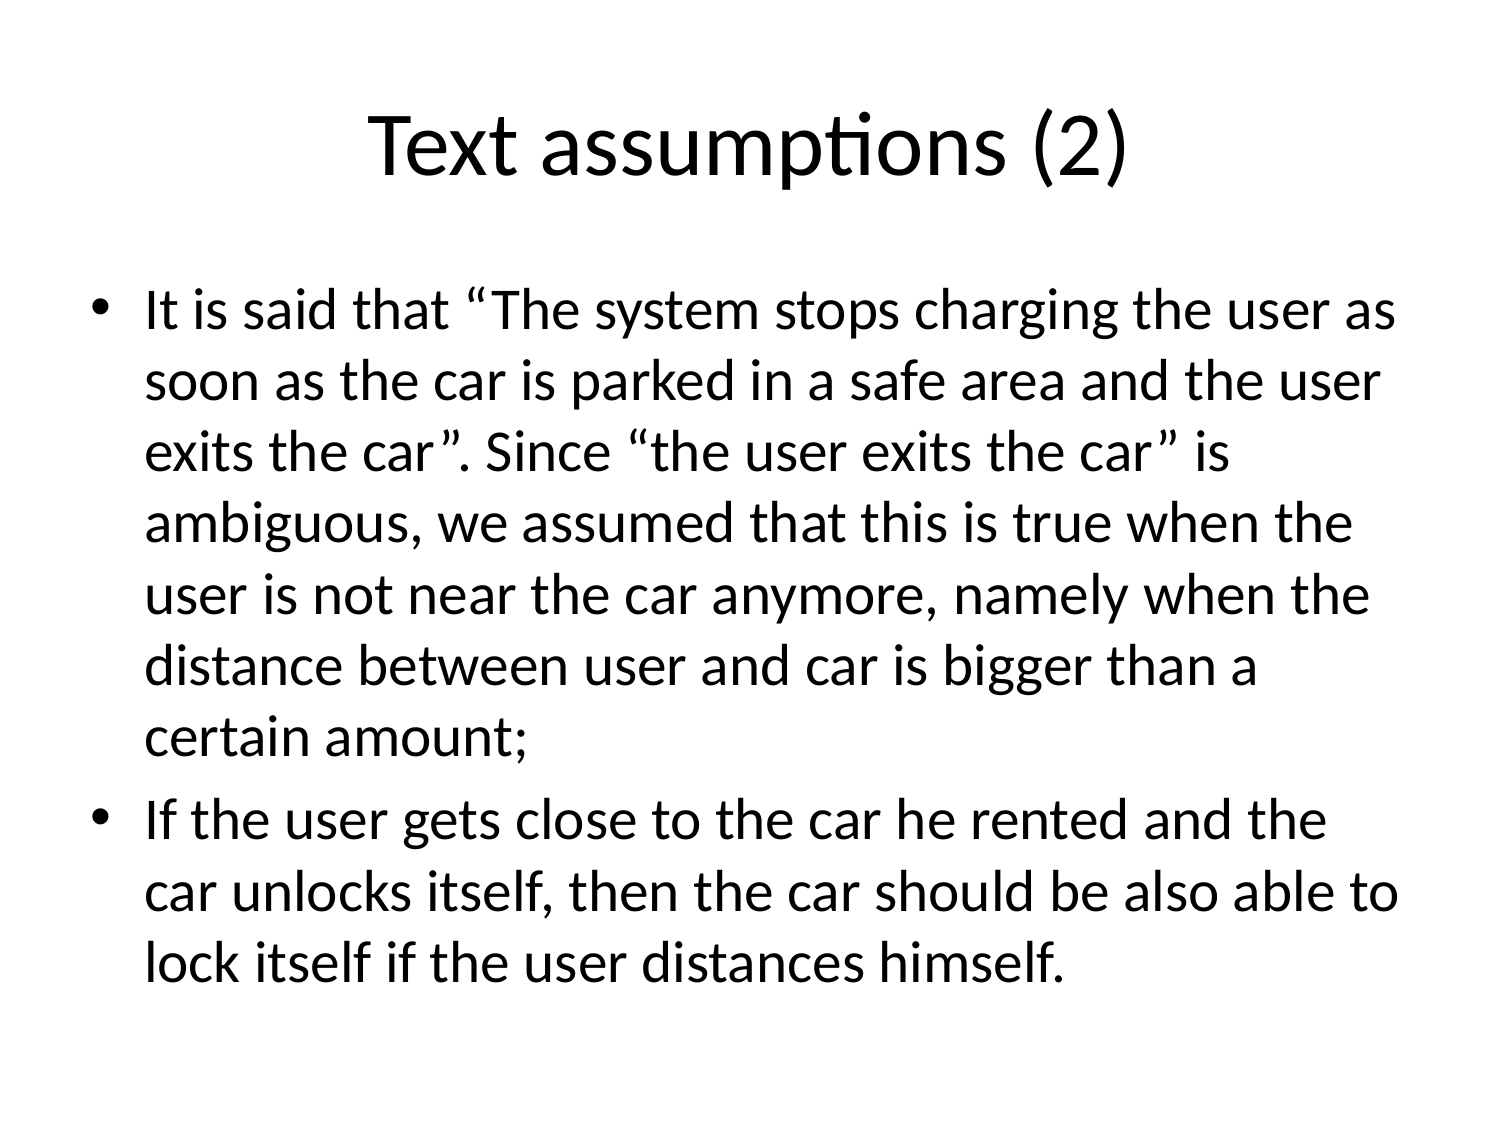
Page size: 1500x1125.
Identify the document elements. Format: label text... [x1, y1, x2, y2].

title Text assumptions (2) [75, 45, 1425, 233]
list It is said that “The system stops charging the user as soon as the car is parked in a safe area and the user exits the car”. Since “the user exits the car” is ambiguous, we assumed that this is true when the user is not near the car anymore, namely when the distance between user and car is bigger than a certain amount; If the user gets close to the car he rented and the car unlocks itself, then the car should be also able to lock itself if the user distances himself. [75, 262, 1425, 1005]
